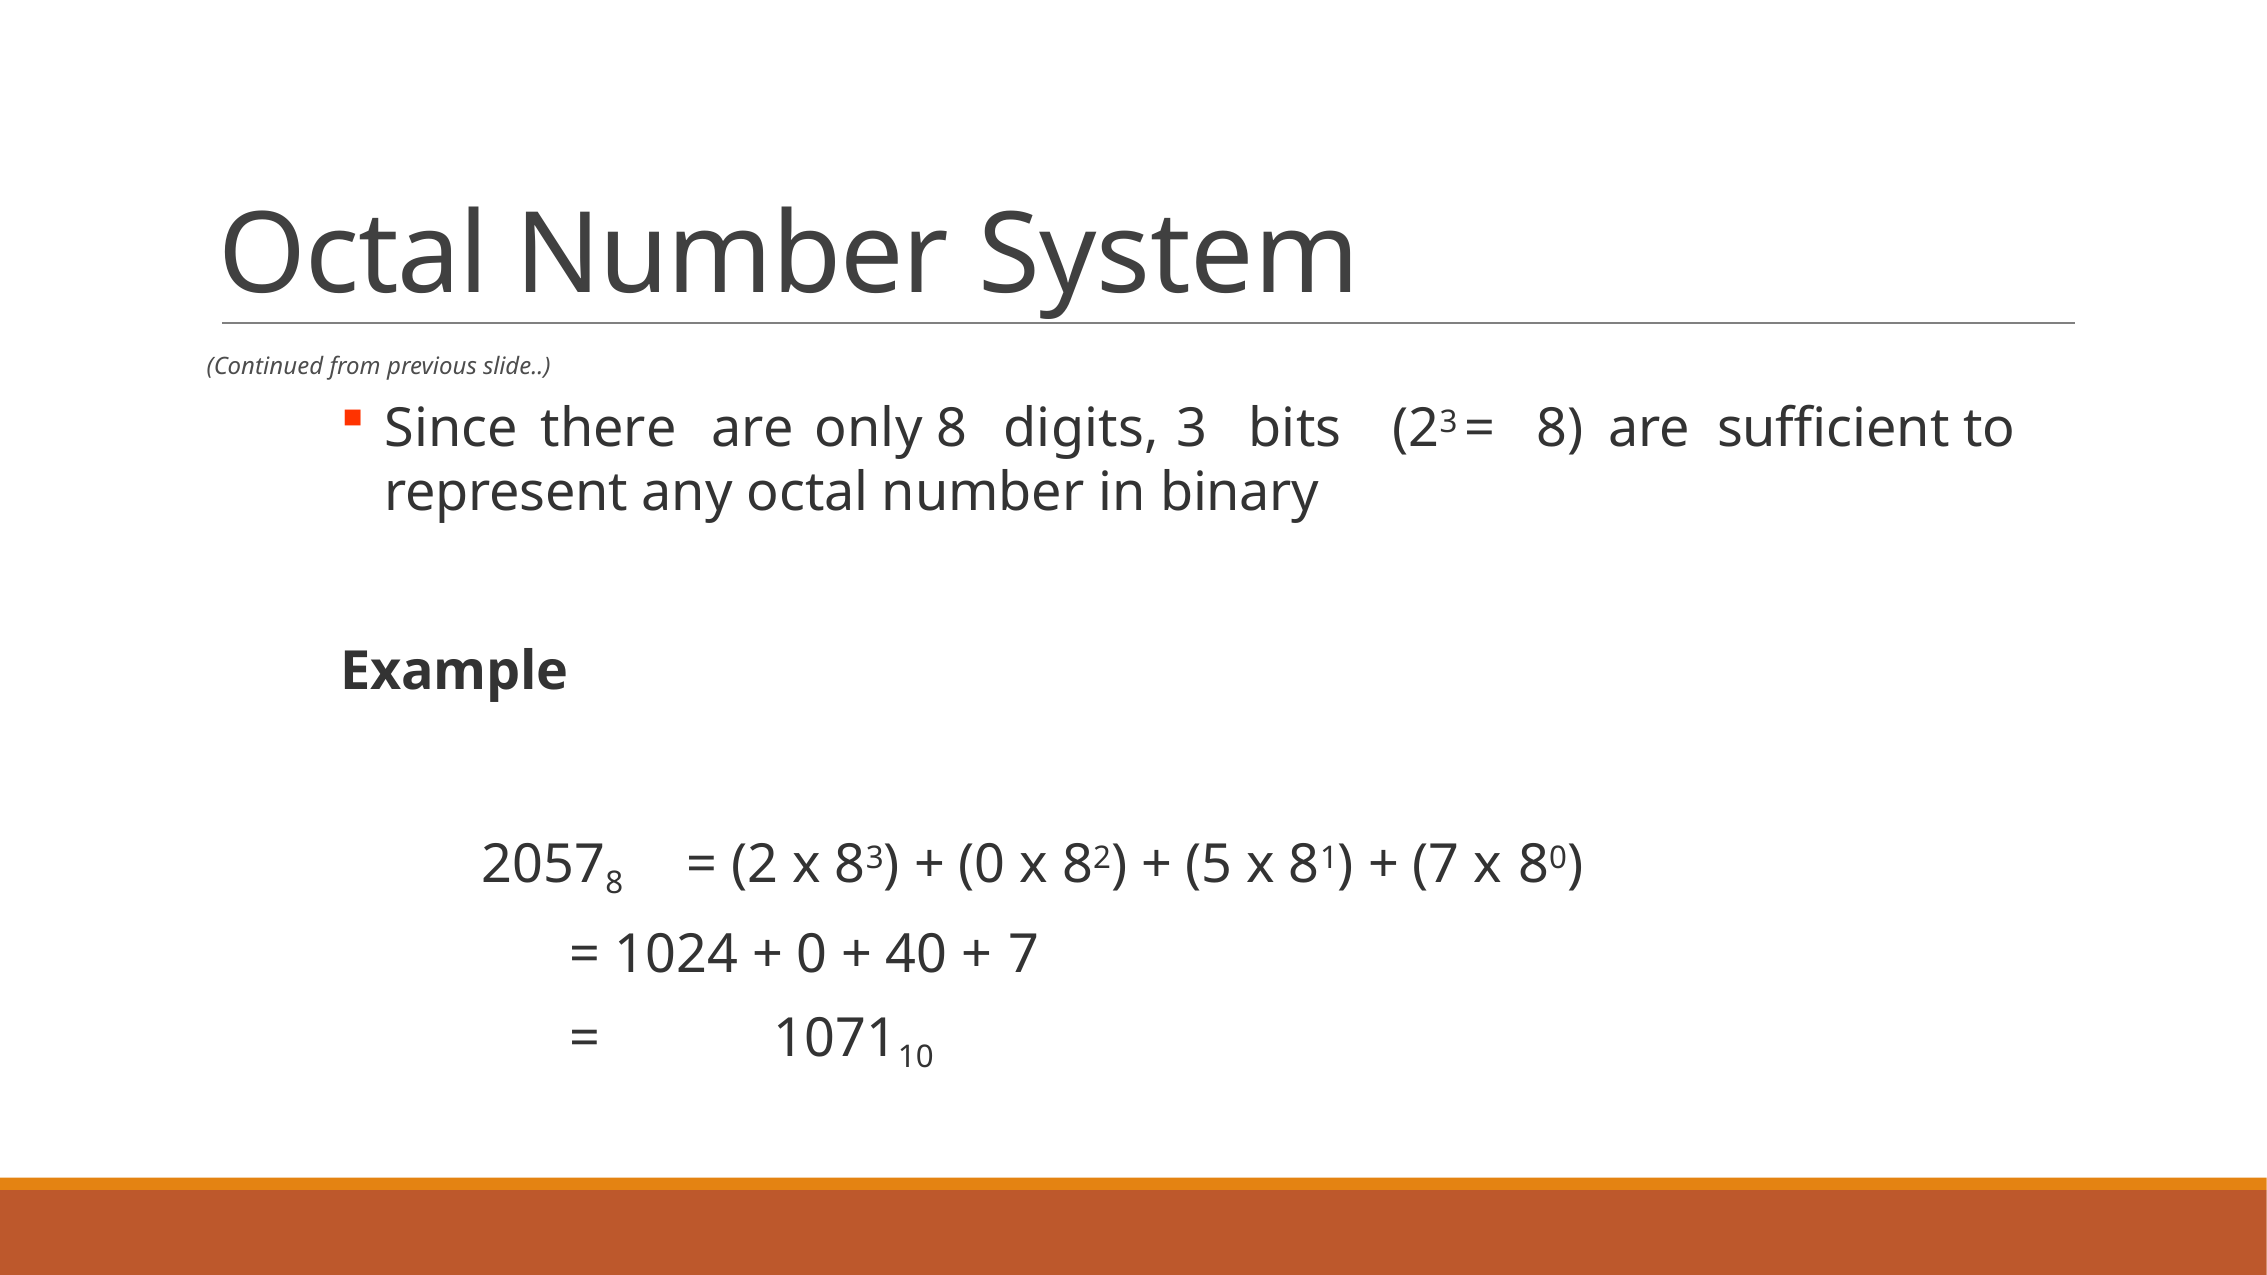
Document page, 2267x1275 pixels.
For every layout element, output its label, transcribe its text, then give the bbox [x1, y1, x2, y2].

list (Continued from previous slide..) Since there are only 8 digits, 3 bits (23 = 8) are sufficient to represent any octal number in binary Example 20578 = (2 x 83) + (0 x 82) + (5 x 81) + (7 x 80) = 1024 + 0 + 40 + 7 = 107110 [203, 343, 2074, 1092]
title Octal Number System [203, 53, 2074, 323]
